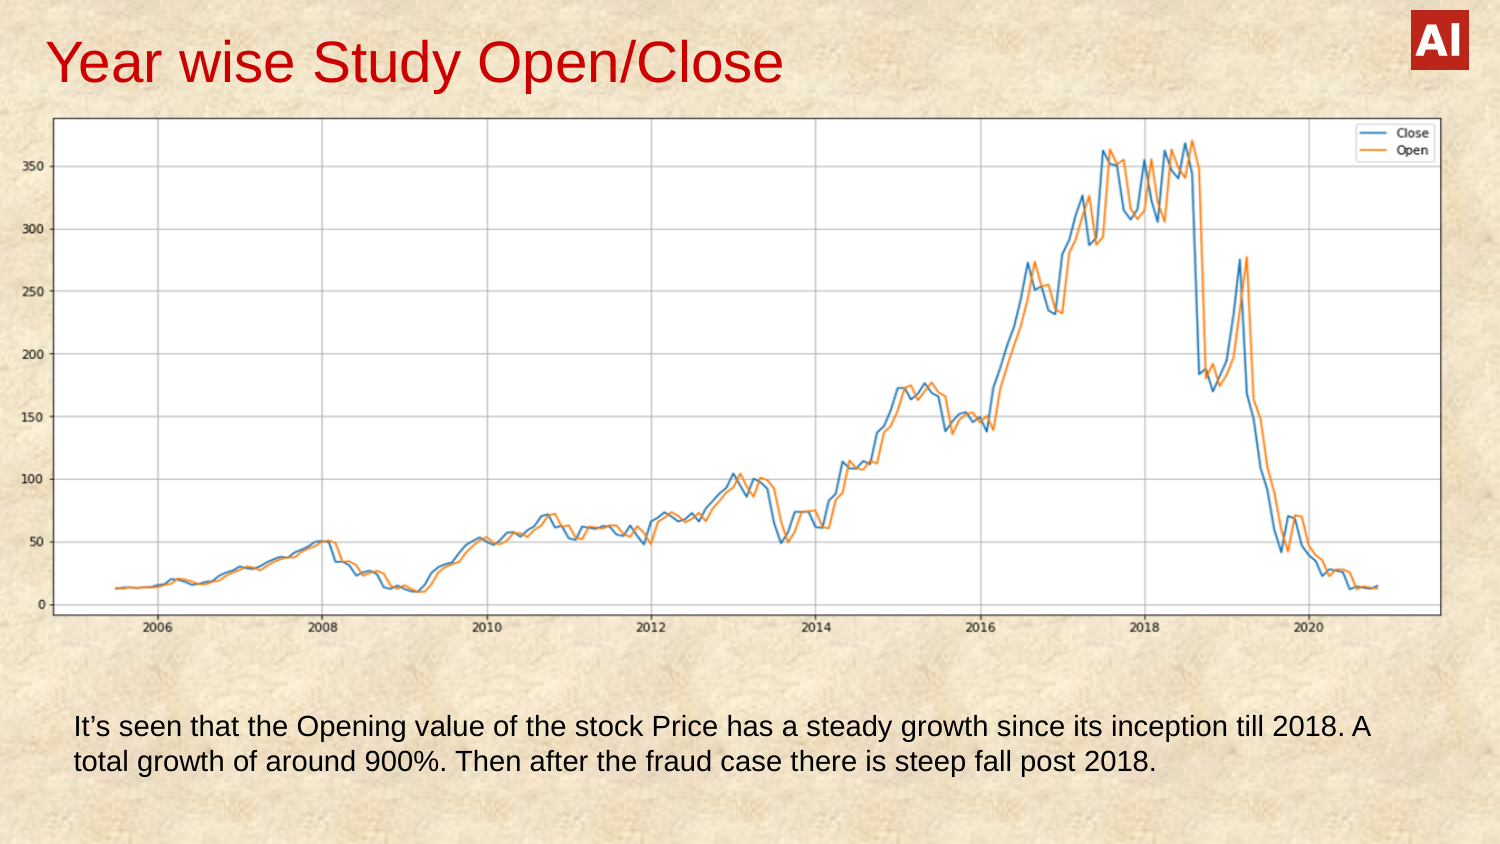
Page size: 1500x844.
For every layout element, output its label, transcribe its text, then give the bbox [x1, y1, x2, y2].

text_box It’s seen that the Opening value of the stock Price has a steady growth since its inception till 2018. A total growth of around 900%. Then after the fraud case there is steep fall post 2018. [58, 692, 1449, 793]
title Year wise Study Open/Close [30, 8, 1428, 103]
picture [1428, 10, 1469, 70]
picture [12, 110, 1450, 643]
